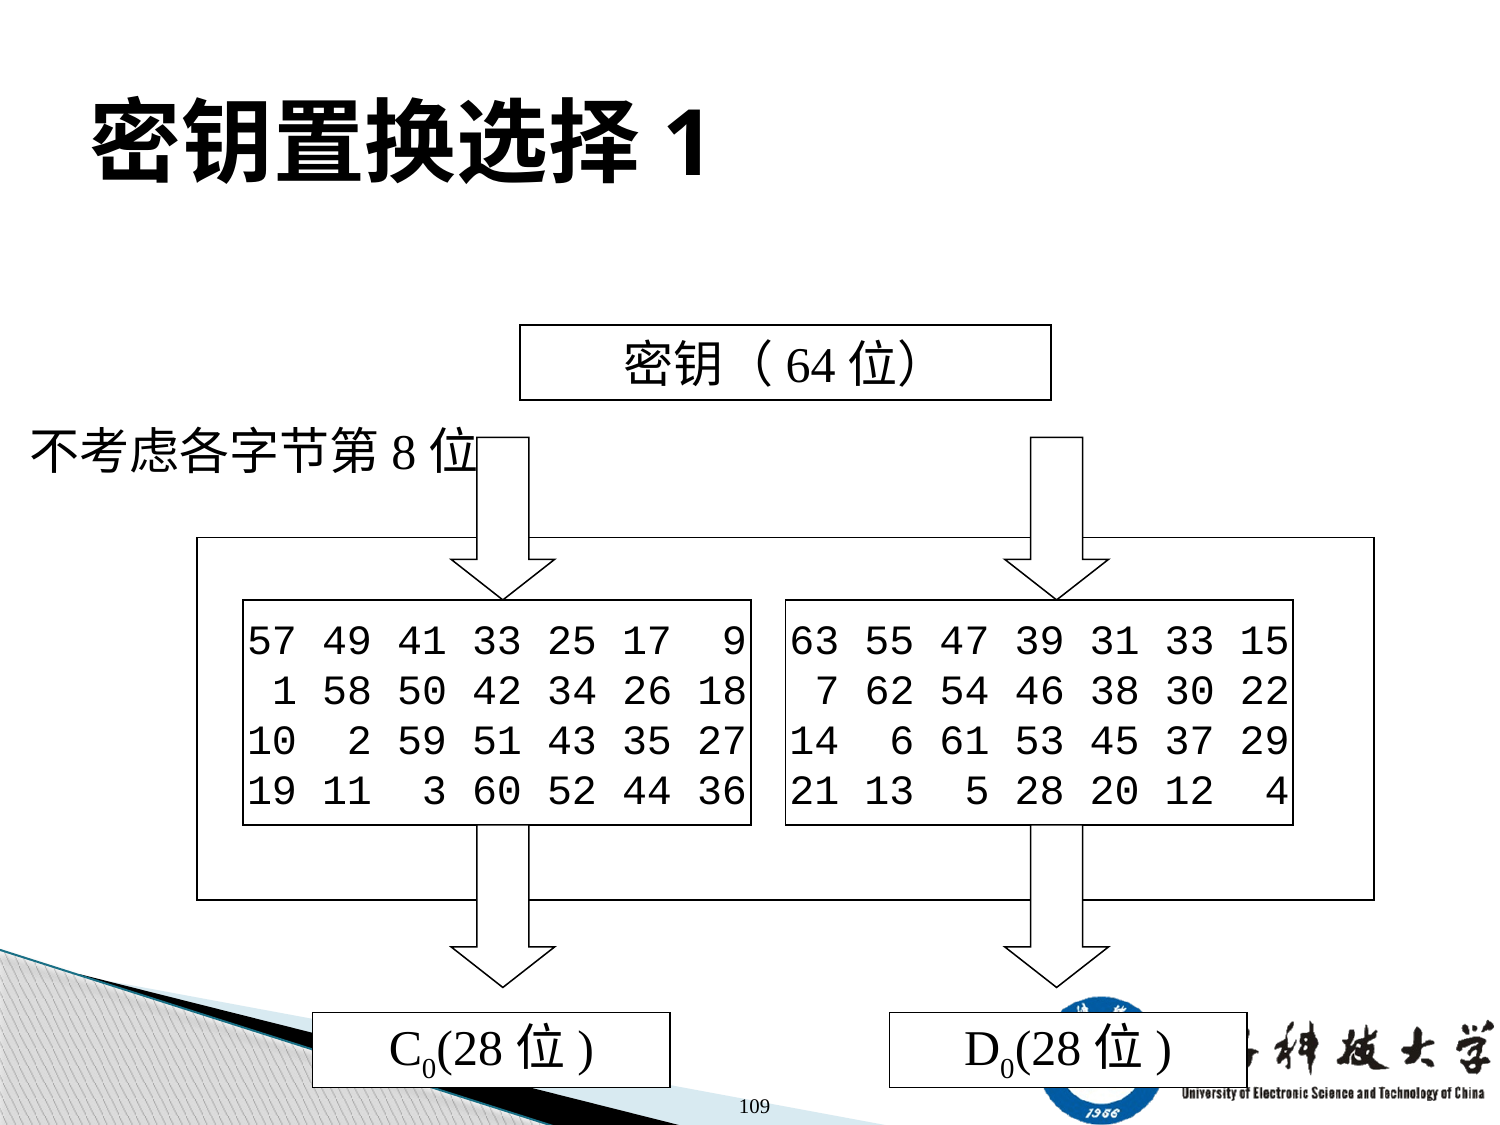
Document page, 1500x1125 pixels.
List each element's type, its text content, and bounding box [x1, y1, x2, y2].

text_box [451, 437, 555, 600]
text_box C0(28位) [312, 1012, 671, 1088]
text_box [1060, 537, 1374, 900]
slide_number 109 [701, 1051, 786, 1125]
text_box [1004, 824, 1109, 988]
picture [1037, 995, 1495, 1125]
title 密钥置换选择1 [75, 45, 1425, 233]
text_box [1004, 437, 1109, 600]
text_box [407, 1088, 525, 1125]
text_box 63 55 47 39 31 33 15 7 62 54 46 38 30 22 14 6 61 53 45 37 29 21 13 5 28 20 12 4 [785, 599, 1294, 825]
text_box [0, 953, 312, 1054]
text_box [421, 1088, 542, 1125]
text_box [197, 537, 500, 900]
text_box 密钥（64位） [520, 324, 1051, 400]
text_box 57 49 41 33 25 17 9 1 58 50 42 34 26 18 10 2 59 51 43 35 27 19 11 3 60 52 44 36 [243, 599, 752, 825]
text_box 不考虑各字节第8位 [14, 412, 494, 488]
text_box [451, 824, 555, 988]
text_box D0(28位) [889, 1012, 1248, 1088]
text_box [506, 537, 1054, 900]
